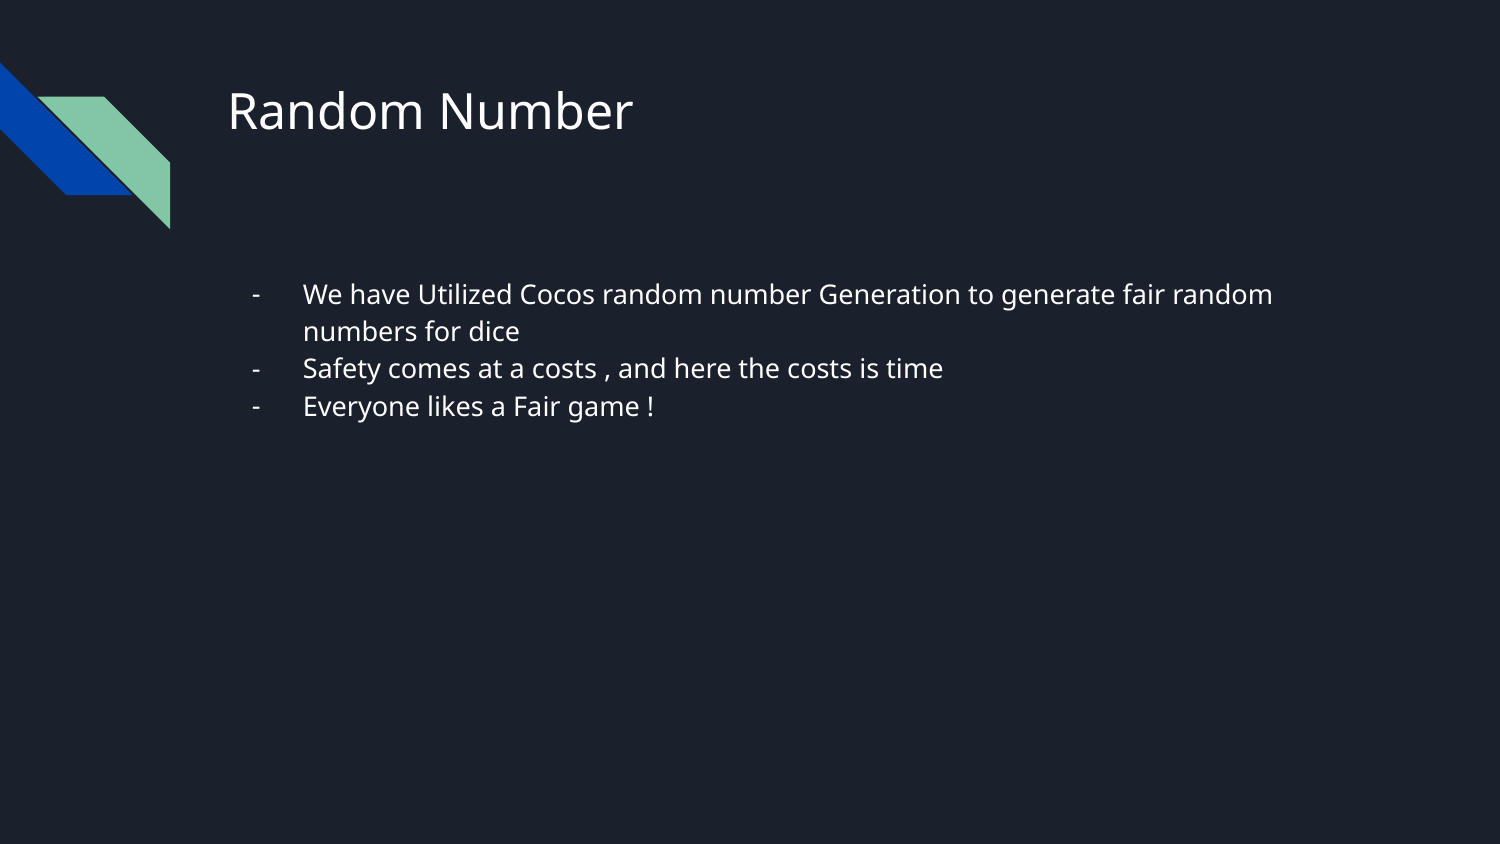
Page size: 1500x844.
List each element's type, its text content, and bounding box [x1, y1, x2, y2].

title Random Number [212, 64, 1368, 215]
list We have Utilized Cocos random number Generation to generate fair random numbers for dice Safety comes at a costs , and here the costs is time Everyone likes a Fair game ! [212, 257, 1368, 735]
